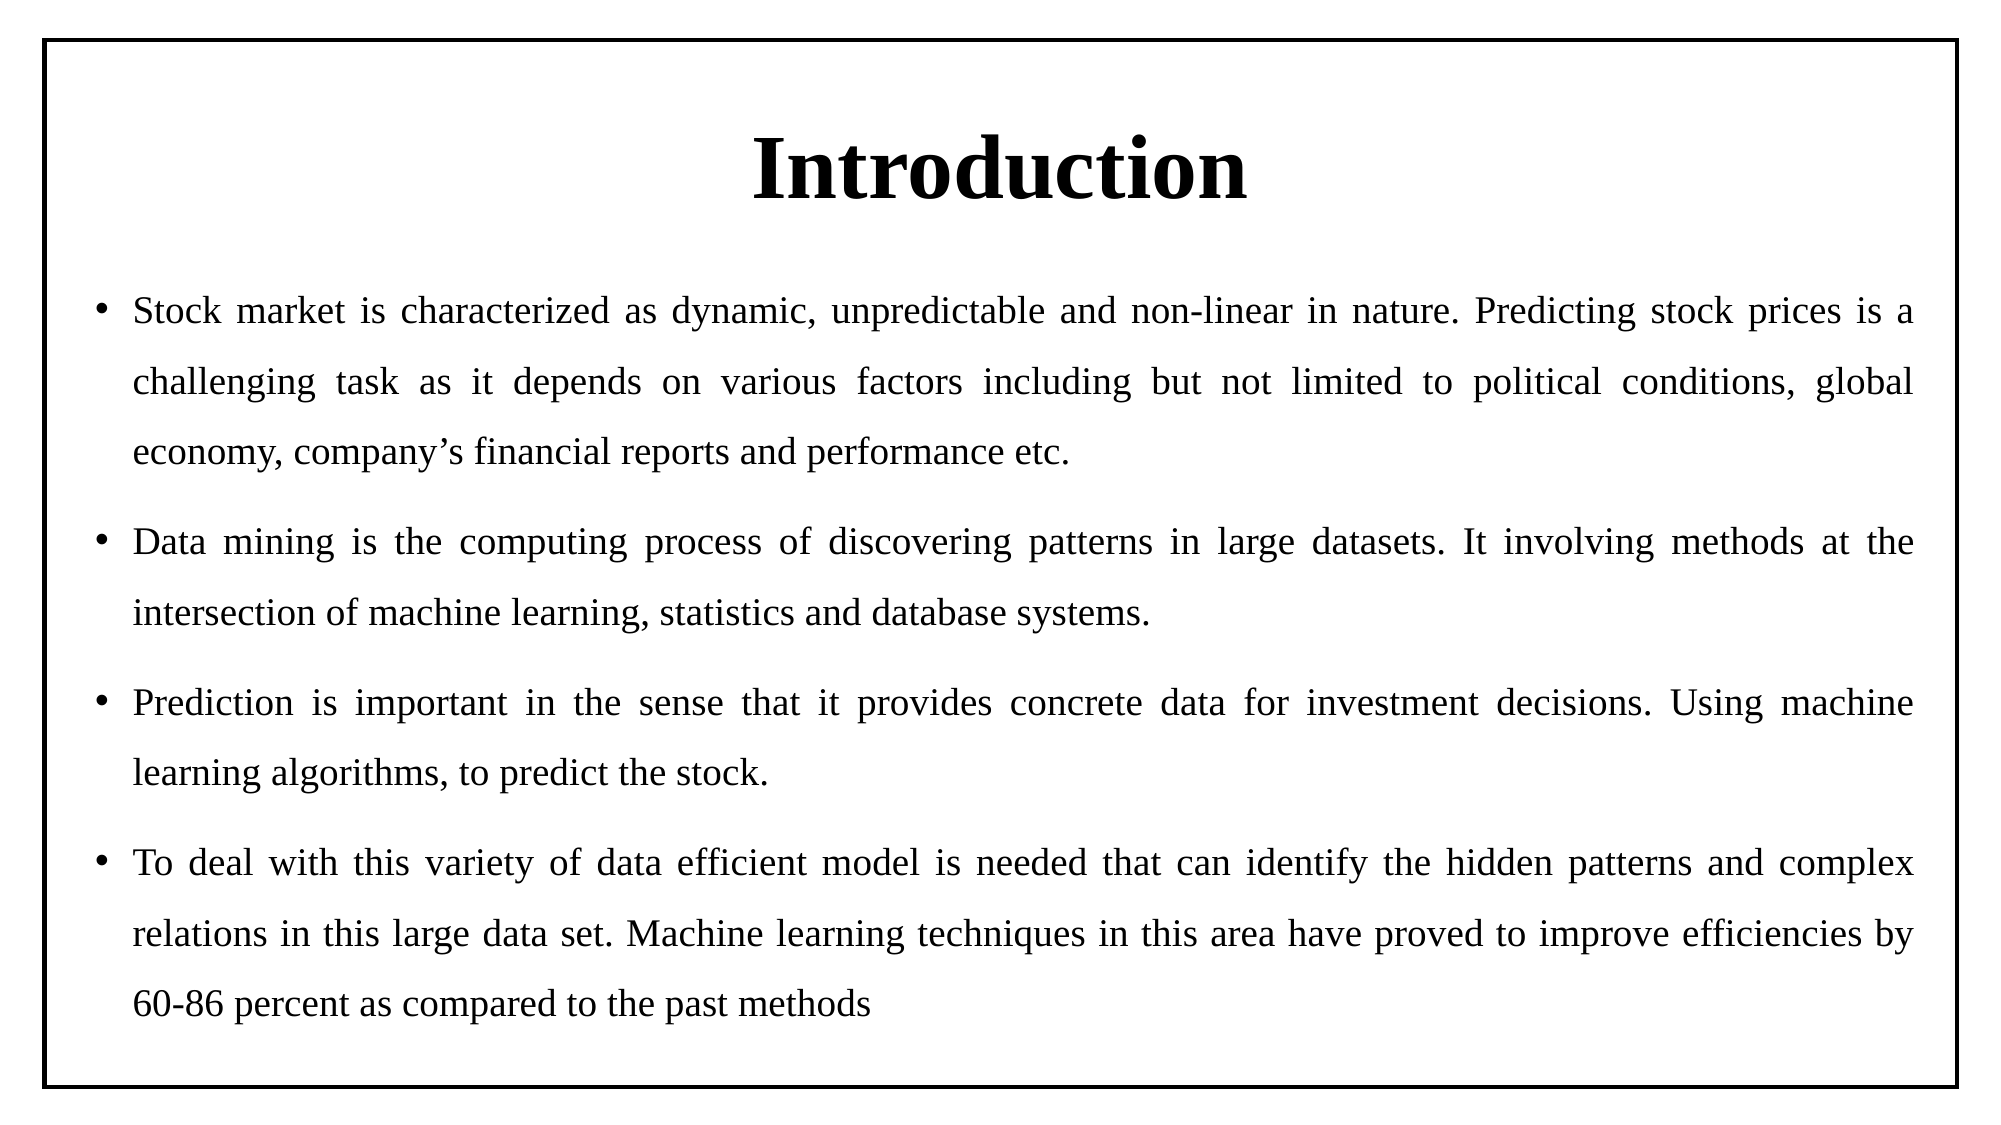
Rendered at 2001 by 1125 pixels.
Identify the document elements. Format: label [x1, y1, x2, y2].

text_box [42, 38, 1959, 1089]
